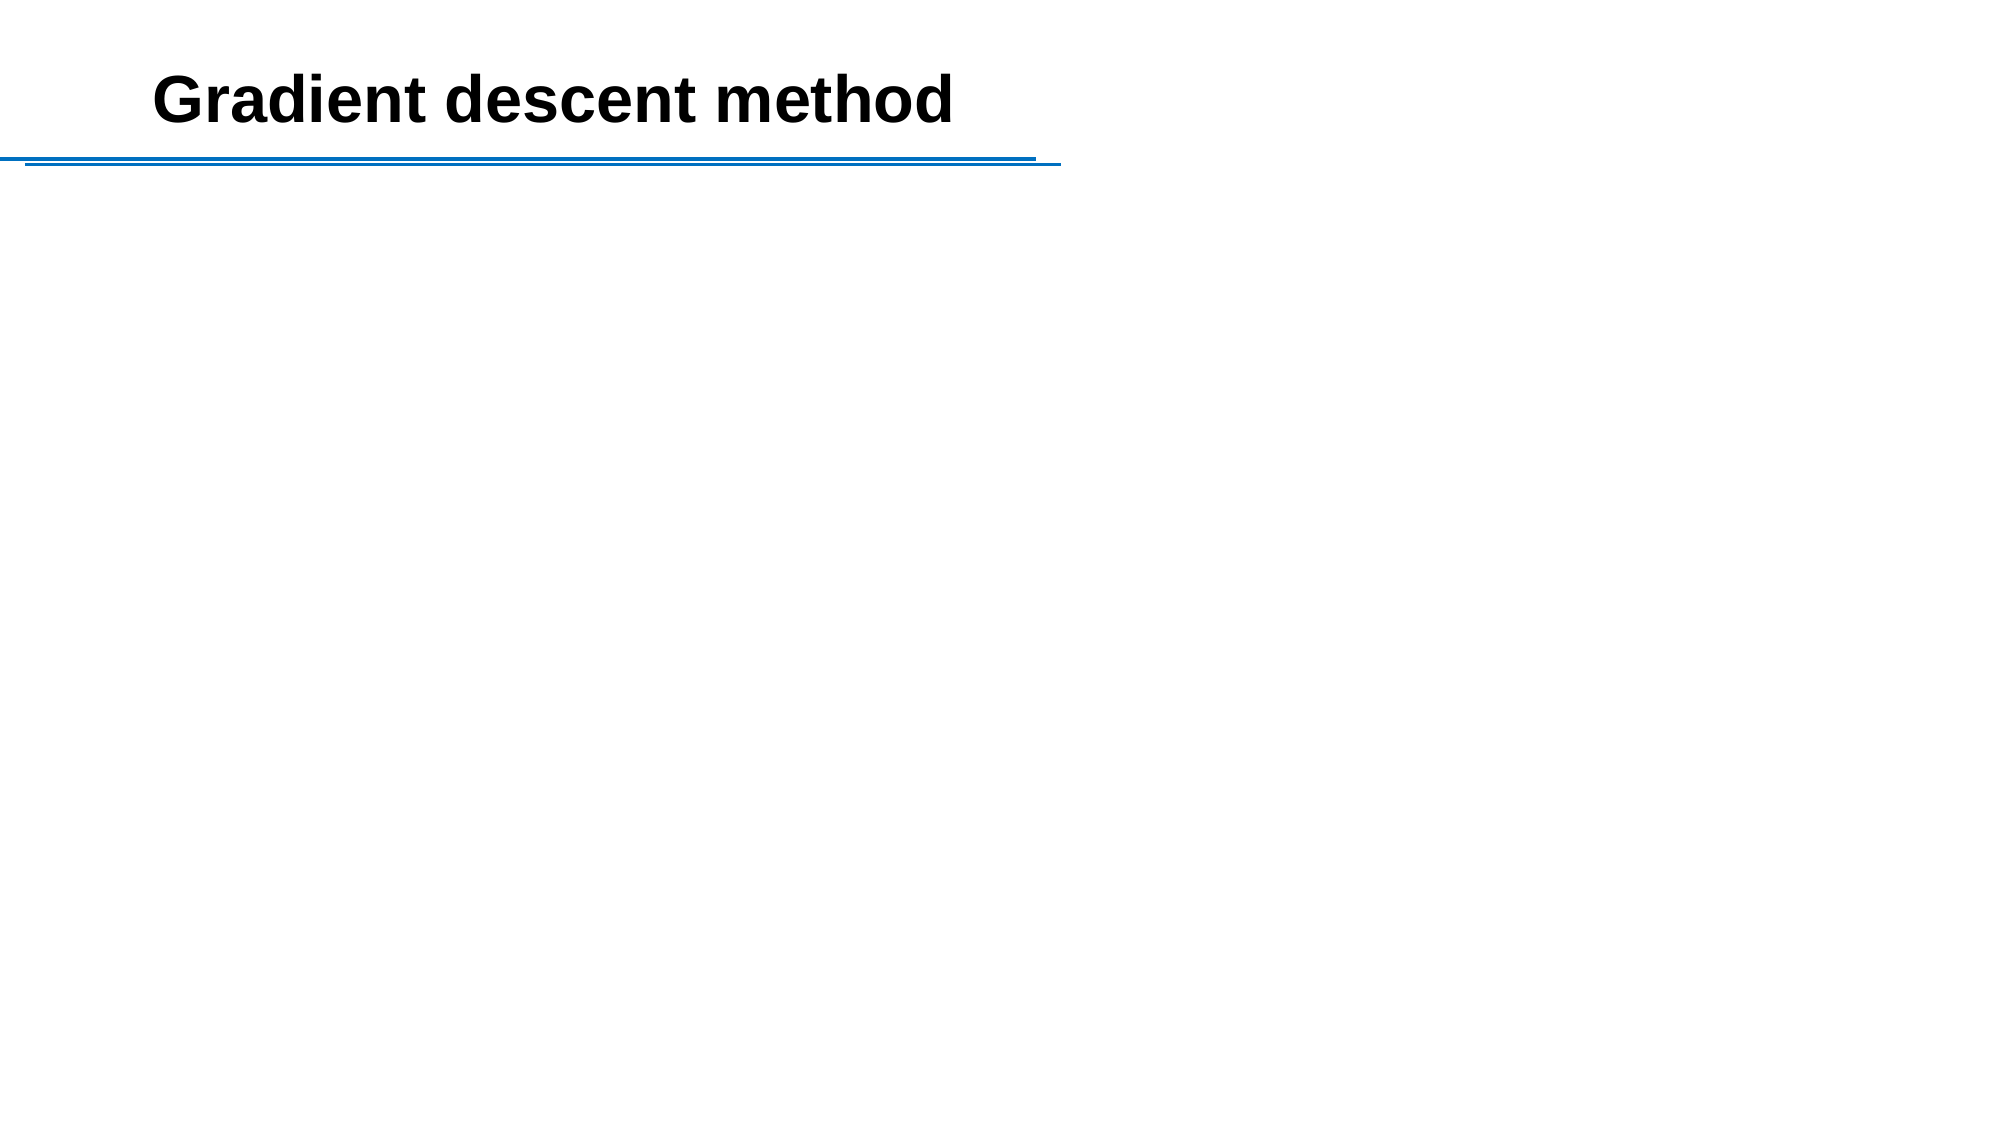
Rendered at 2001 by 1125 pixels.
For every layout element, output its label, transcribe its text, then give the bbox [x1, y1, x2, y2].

title Gradient descent method [137, 35, 1863, 167]
